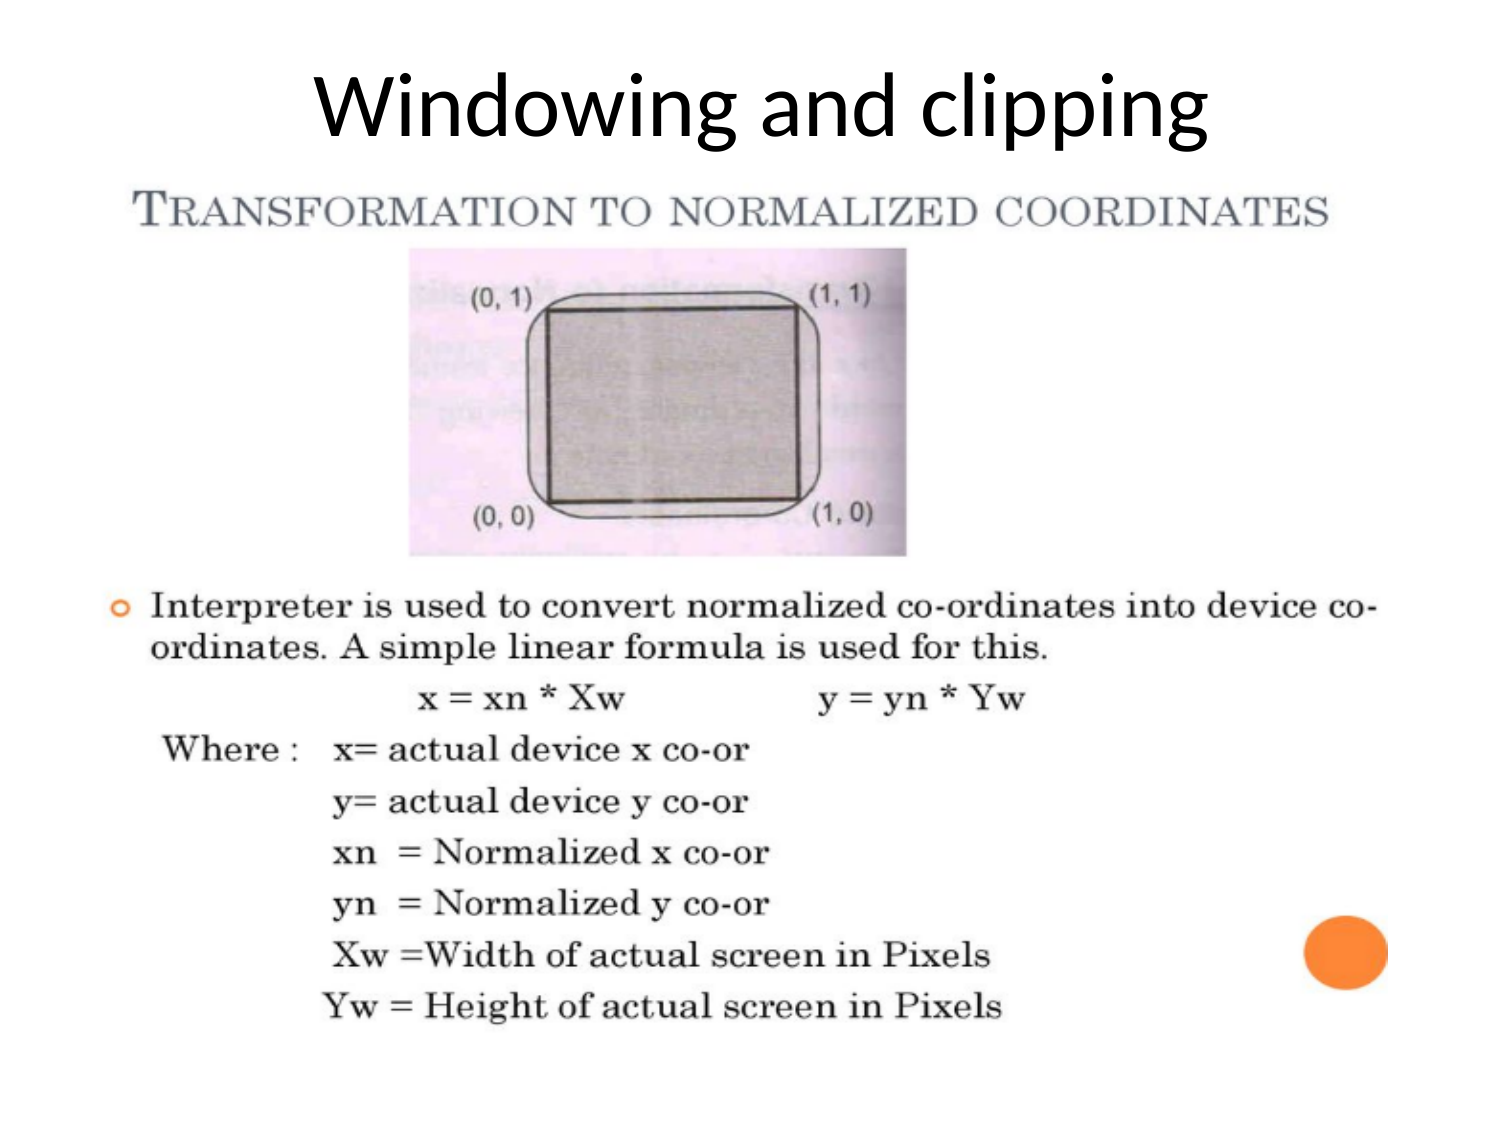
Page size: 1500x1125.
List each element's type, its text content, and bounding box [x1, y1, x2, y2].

title Windowing and clipping [125, 37, 1400, 163]
picture [87, 154, 1388, 1038]
